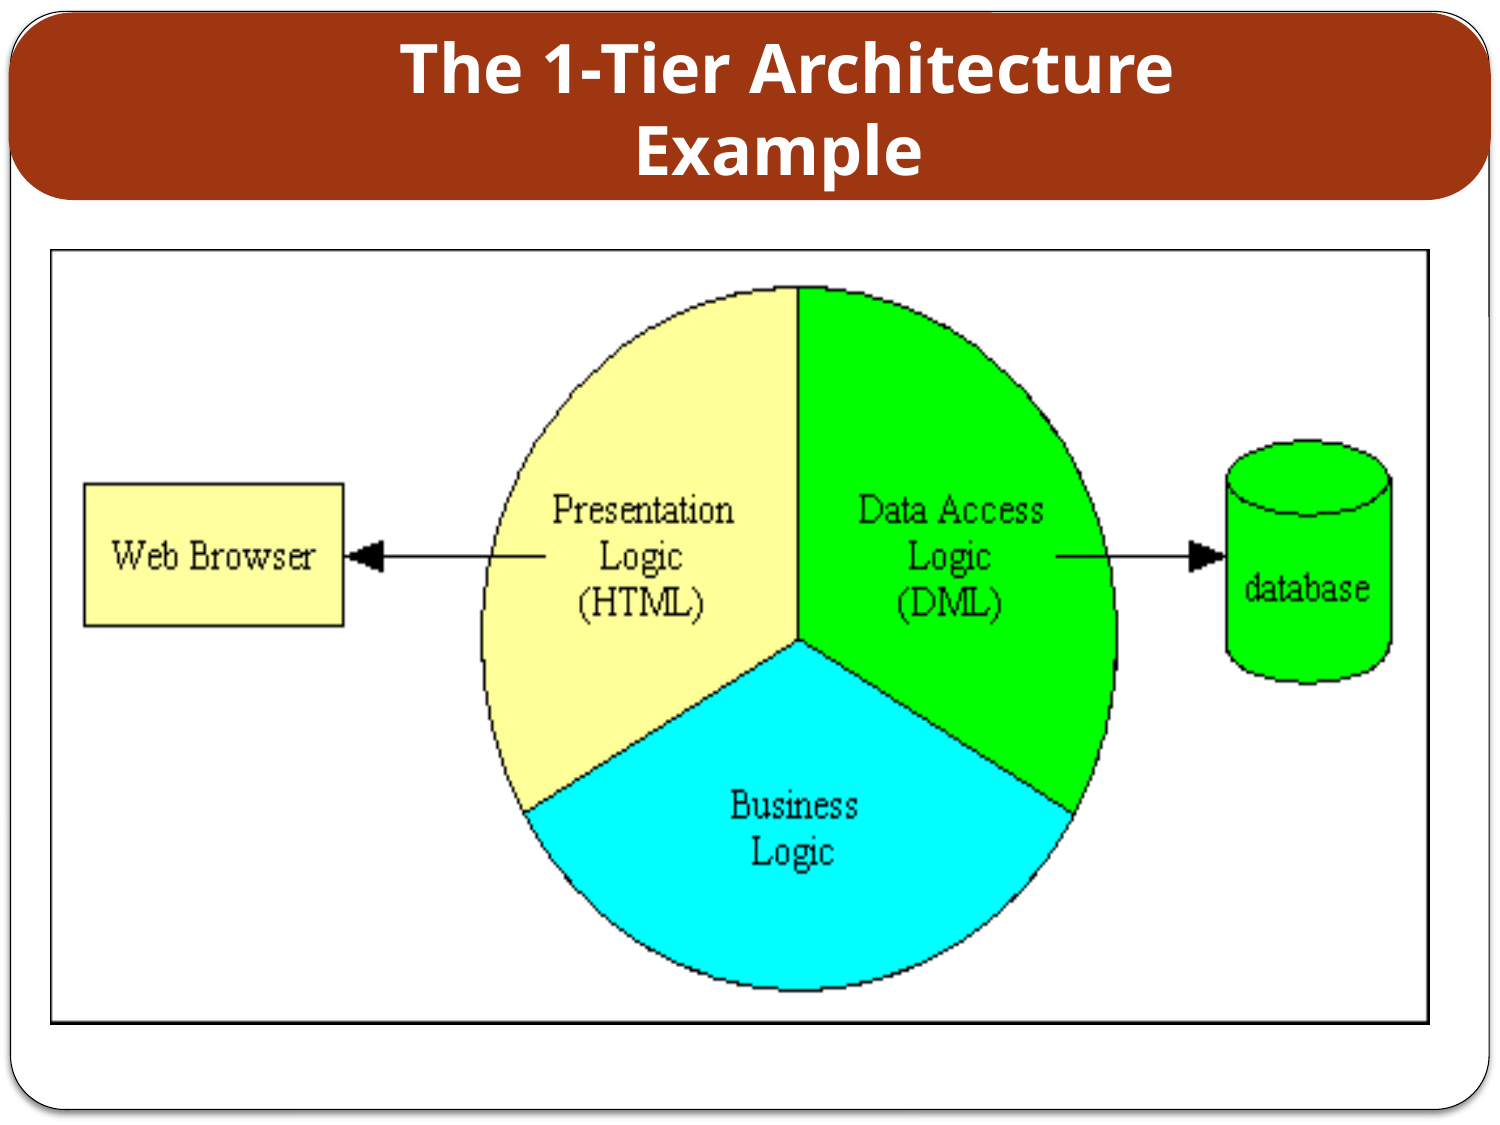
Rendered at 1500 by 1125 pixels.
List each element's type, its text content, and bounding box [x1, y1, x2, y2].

title The 1-Tier Architecture Example [150, 17, 1425, 205]
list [50, 249, 1430, 1026]
